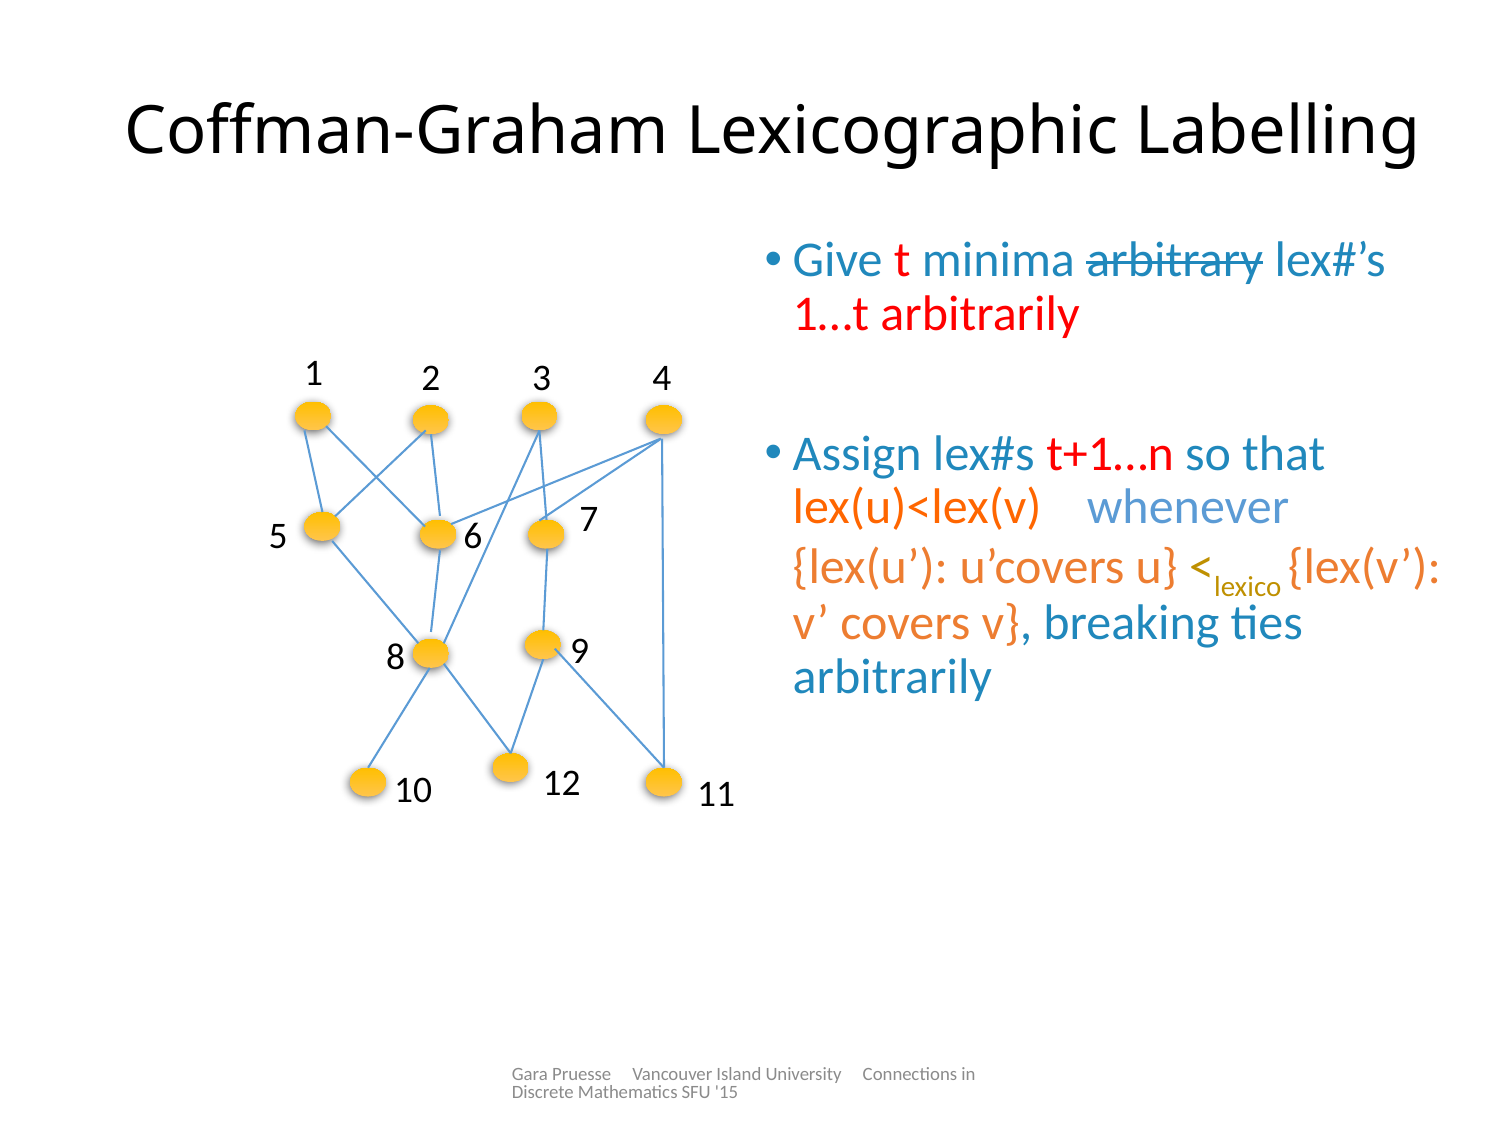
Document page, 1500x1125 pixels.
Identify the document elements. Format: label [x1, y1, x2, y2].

list [749, 226, 1460, 969]
footer [496, 1042, 1004, 1103]
text_box [289, 340, 751, 822]
title [109, 88, 1460, 176]
text_box [637, 345, 687, 435]
text_box [253, 503, 303, 564]
